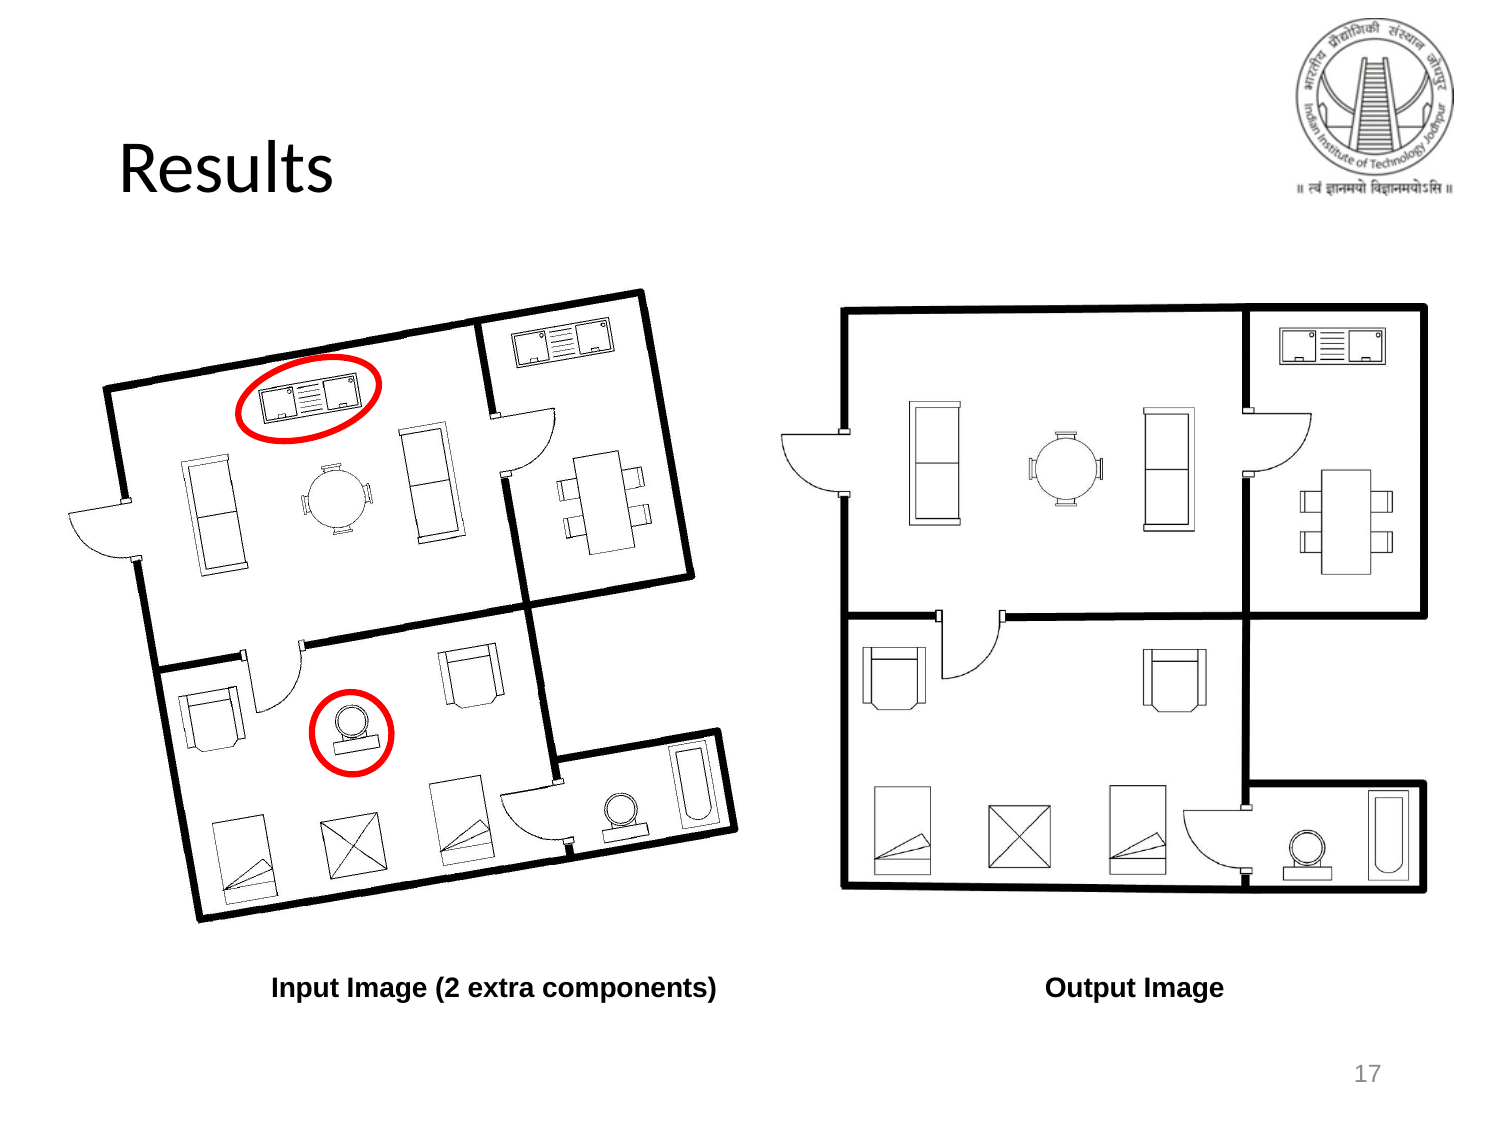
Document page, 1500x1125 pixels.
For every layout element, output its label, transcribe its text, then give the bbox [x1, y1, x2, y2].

picture [780, 303, 1428, 894]
text_box Output Image [1030, 961, 1500, 1011]
text_box Input Image (2 extra components) [256, 961, 781, 1011]
title Results [103, 59, 1397, 278]
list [46, 287, 740, 938]
slide_number 17 [1059, 1042, 1397, 1103]
picture [1293, 18, 1454, 196]
